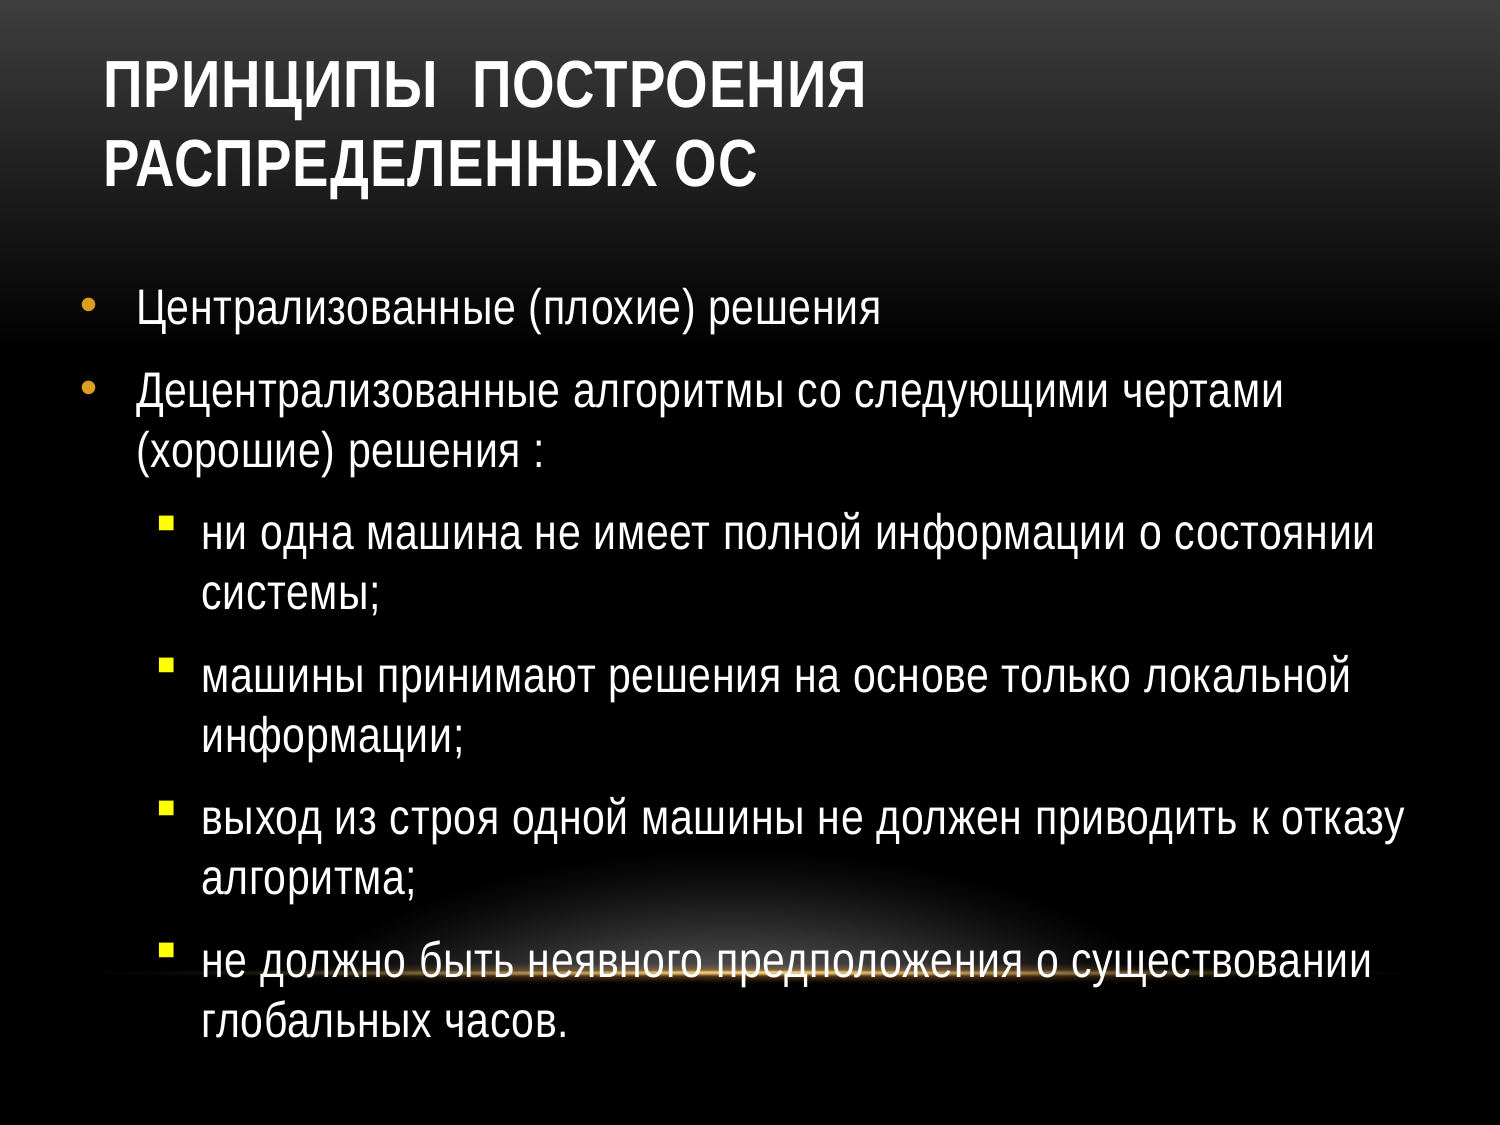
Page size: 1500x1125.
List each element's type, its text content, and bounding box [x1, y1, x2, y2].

picture [0, 0, 1500, 1125]
title Принципы построения распределенных ОС [88, 90, 1438, 208]
list Централизованные (плохие) решения Децентрализованные алгоритмы со следующими чертами (хорошие) решения : ни одна машина не имеет полной информации о состоянии системы; машины принимают решения на основе только локальной информации; выход из строя одной машины не должен приводить к отказу алгоритма; не должно быть неявного предположения о существовании глобальных часов. [64, 267, 1453, 1094]
